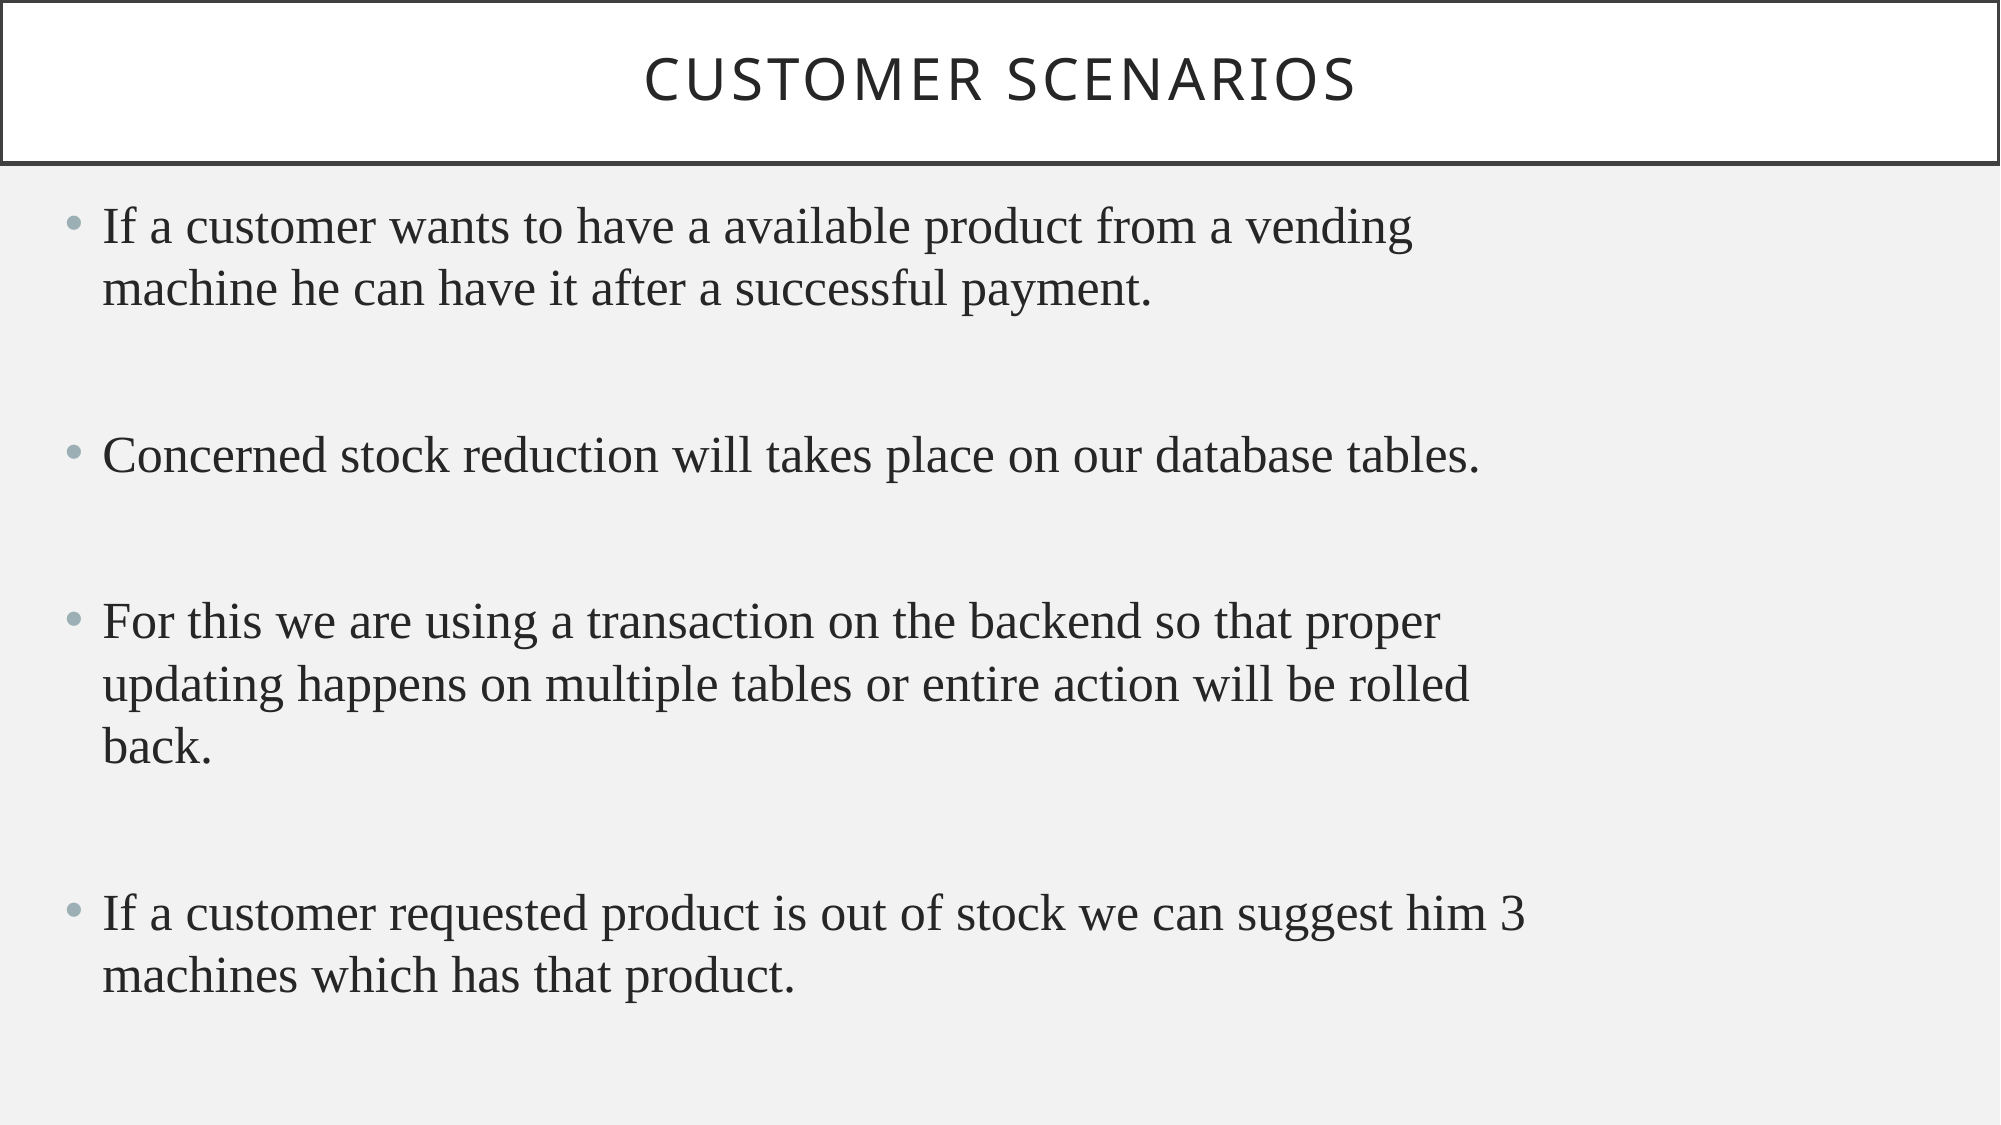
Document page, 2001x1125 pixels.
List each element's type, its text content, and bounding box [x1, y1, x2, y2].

list If a customer wants to have a available product from a vending machine he can have it after a successful payment. Concerned stock reduction will takes place on our database tables. For this we are using a transaction on the backend so that proper updating happens on multiple tables or entire action will be rolled back. If a customer requested product is out of stock we can suggest him 3 machines which has that product. [49, 183, 1593, 1060]
title CUSTOMER Scenarios [0, 0, 2000, 166]
